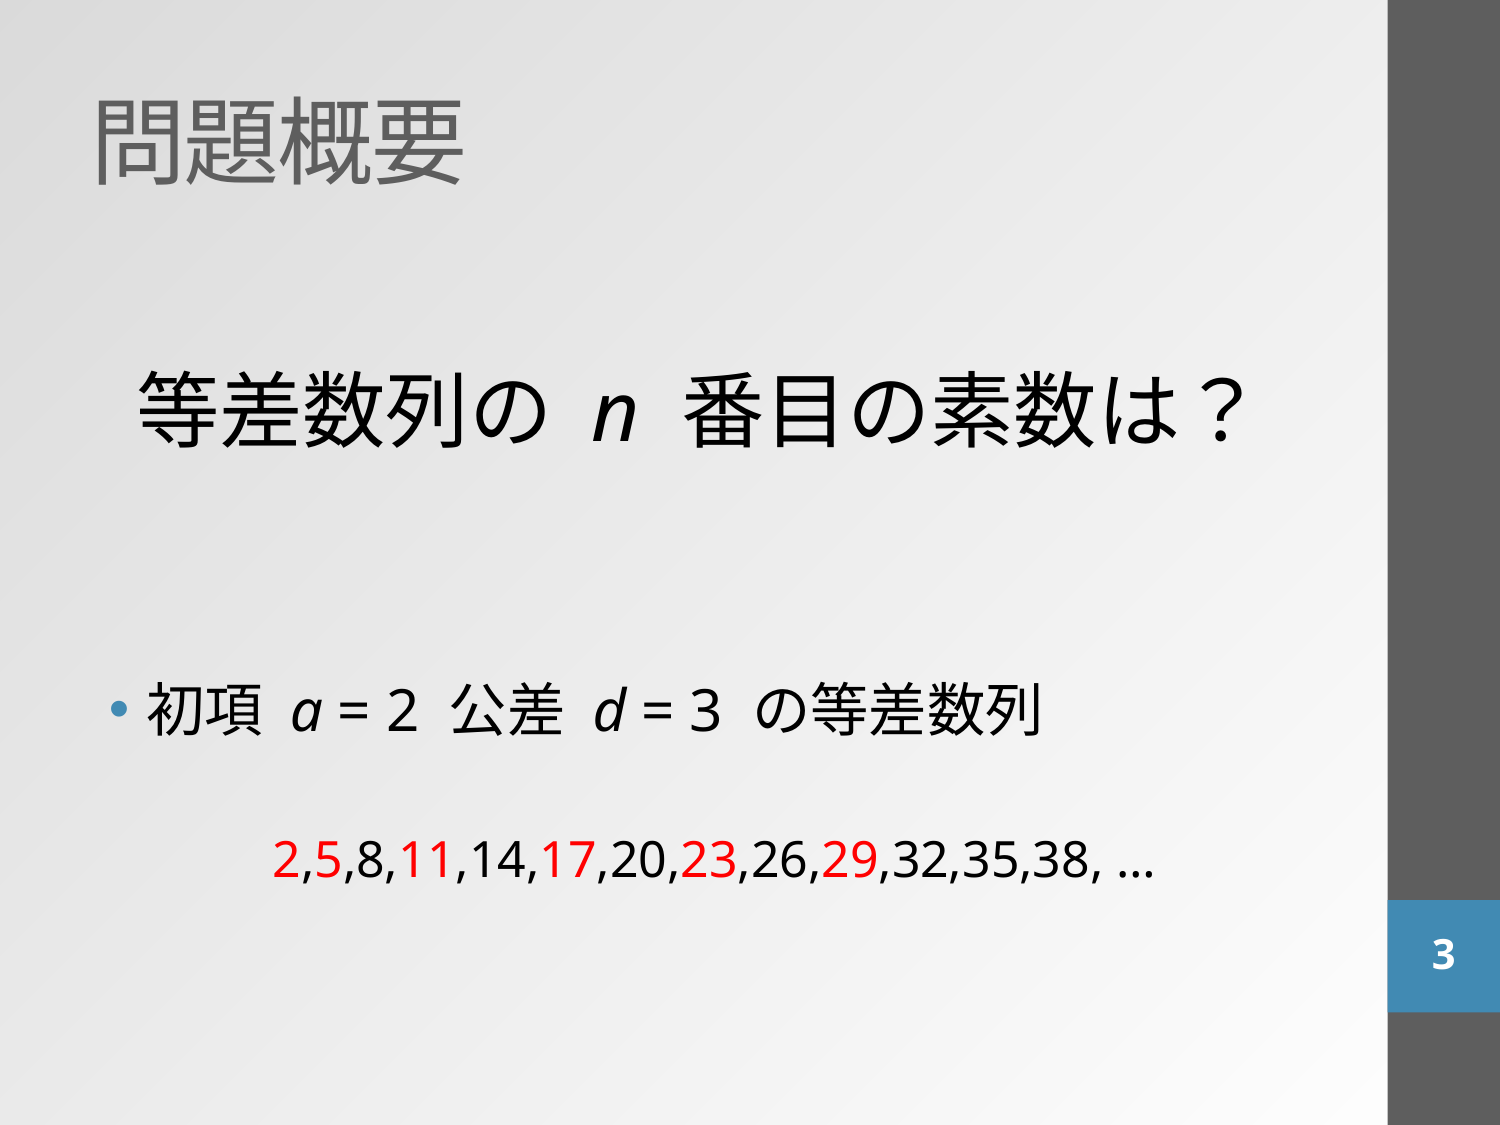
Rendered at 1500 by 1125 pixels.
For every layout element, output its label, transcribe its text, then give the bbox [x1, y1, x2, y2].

text_box 2,5,8,11,14,17,20,23,26,29,32,35,38, … [257, 819, 1172, 895]
title 問題概要 [75, 45, 1325, 233]
list 初項 a = 2 公差 d = 3 の等差数列 [75, 665, 1325, 1050]
text_box 等差数列の n 番目の素数は？ [121, 350, 1279, 466]
